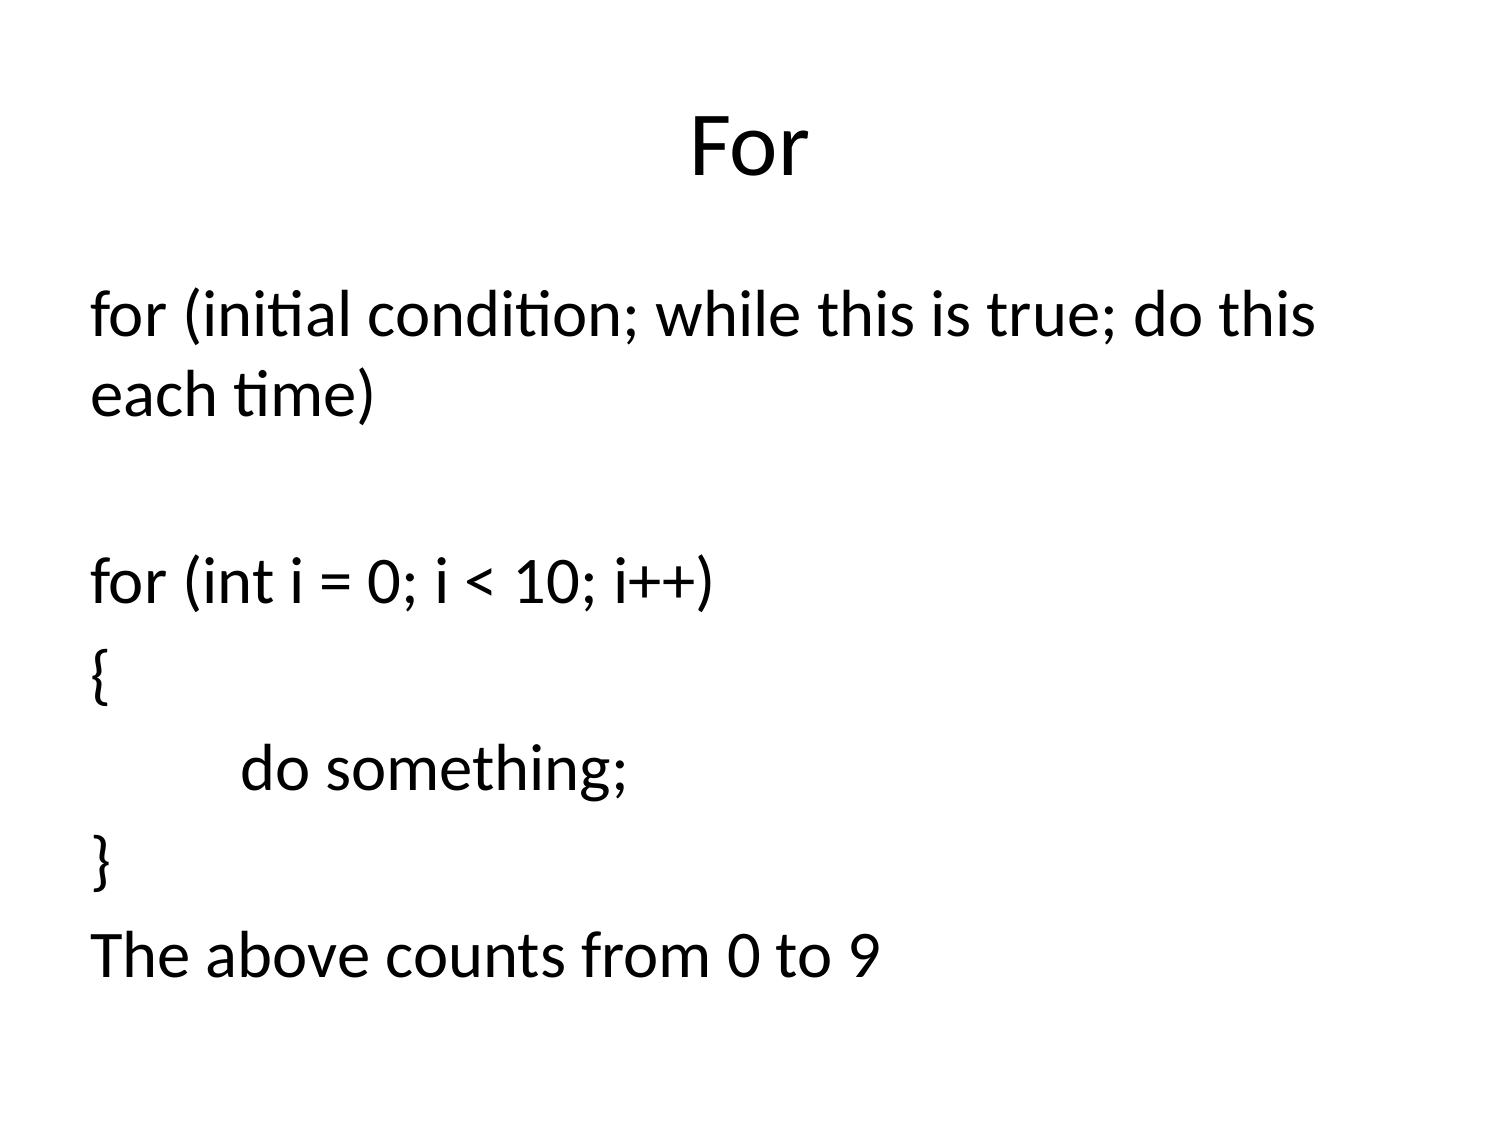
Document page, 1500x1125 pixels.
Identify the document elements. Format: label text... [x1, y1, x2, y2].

title For [75, 45, 1425, 233]
list for (initial condition; while this is true; do this each time) for (int i = 0; i < 10; i++) { do something; } The above counts from 0 to 9 [75, 262, 1425, 1075]
